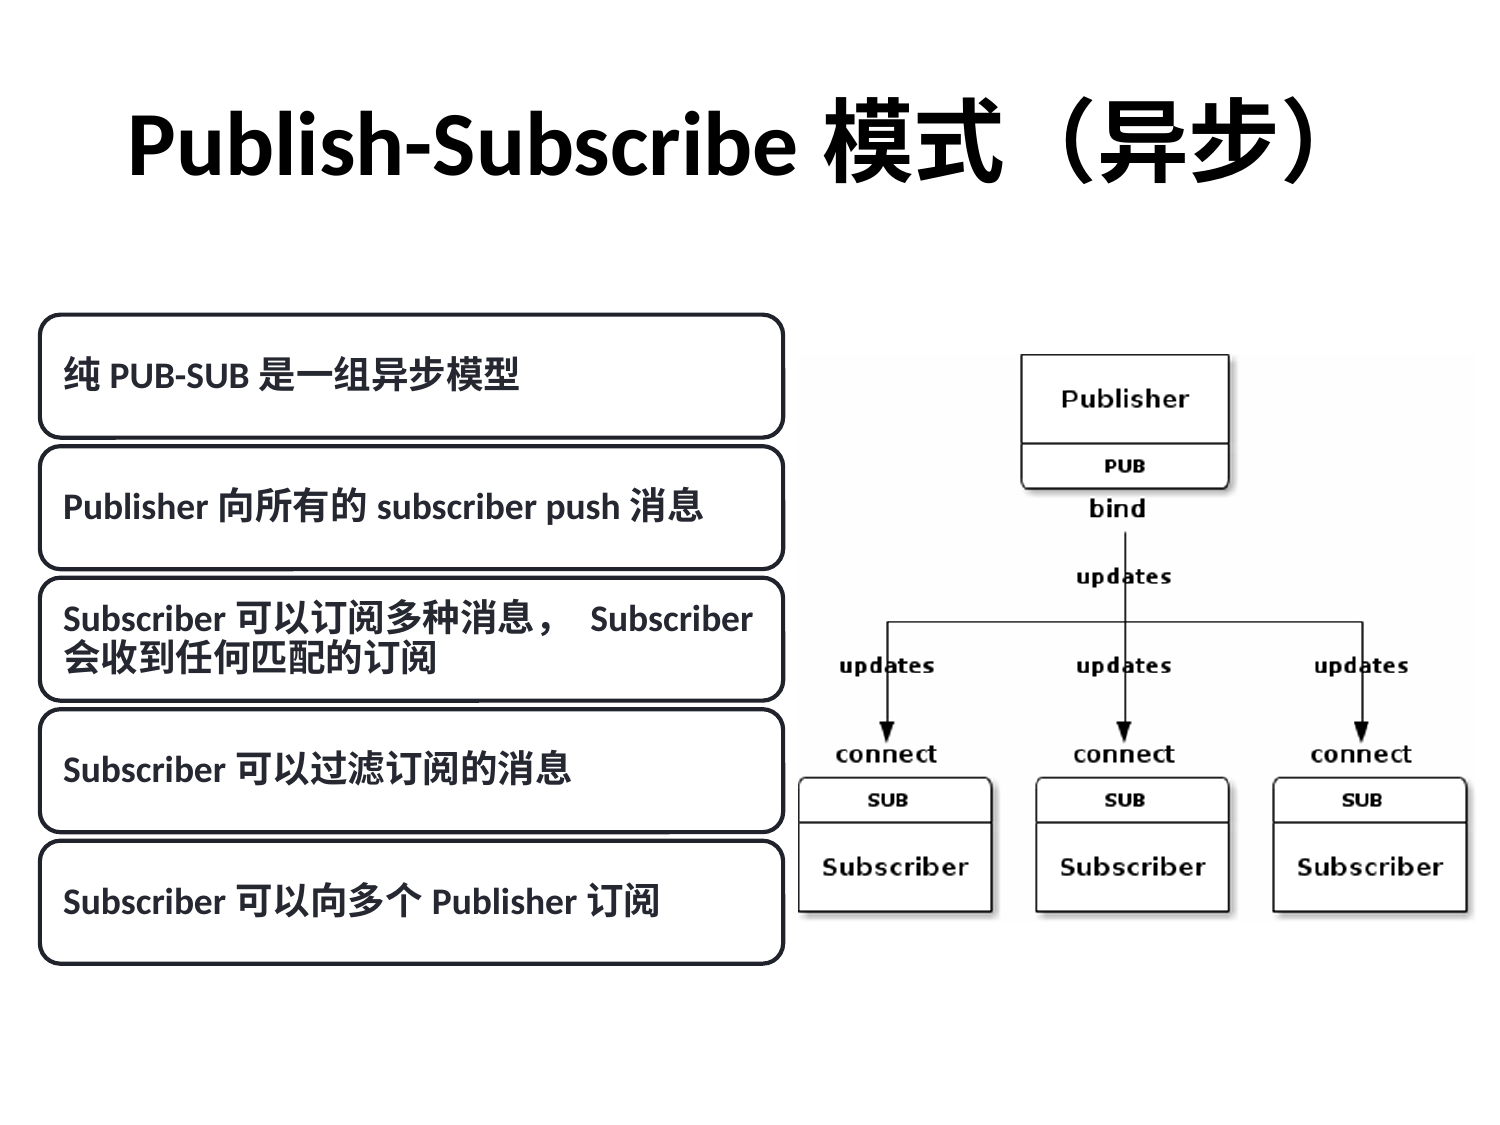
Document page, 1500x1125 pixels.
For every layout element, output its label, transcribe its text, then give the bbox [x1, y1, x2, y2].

title Publish-Subscribe模式（异步） [75, 45, 1425, 233]
picture [784, 336, 1482, 932]
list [39, 309, 784, 969]
